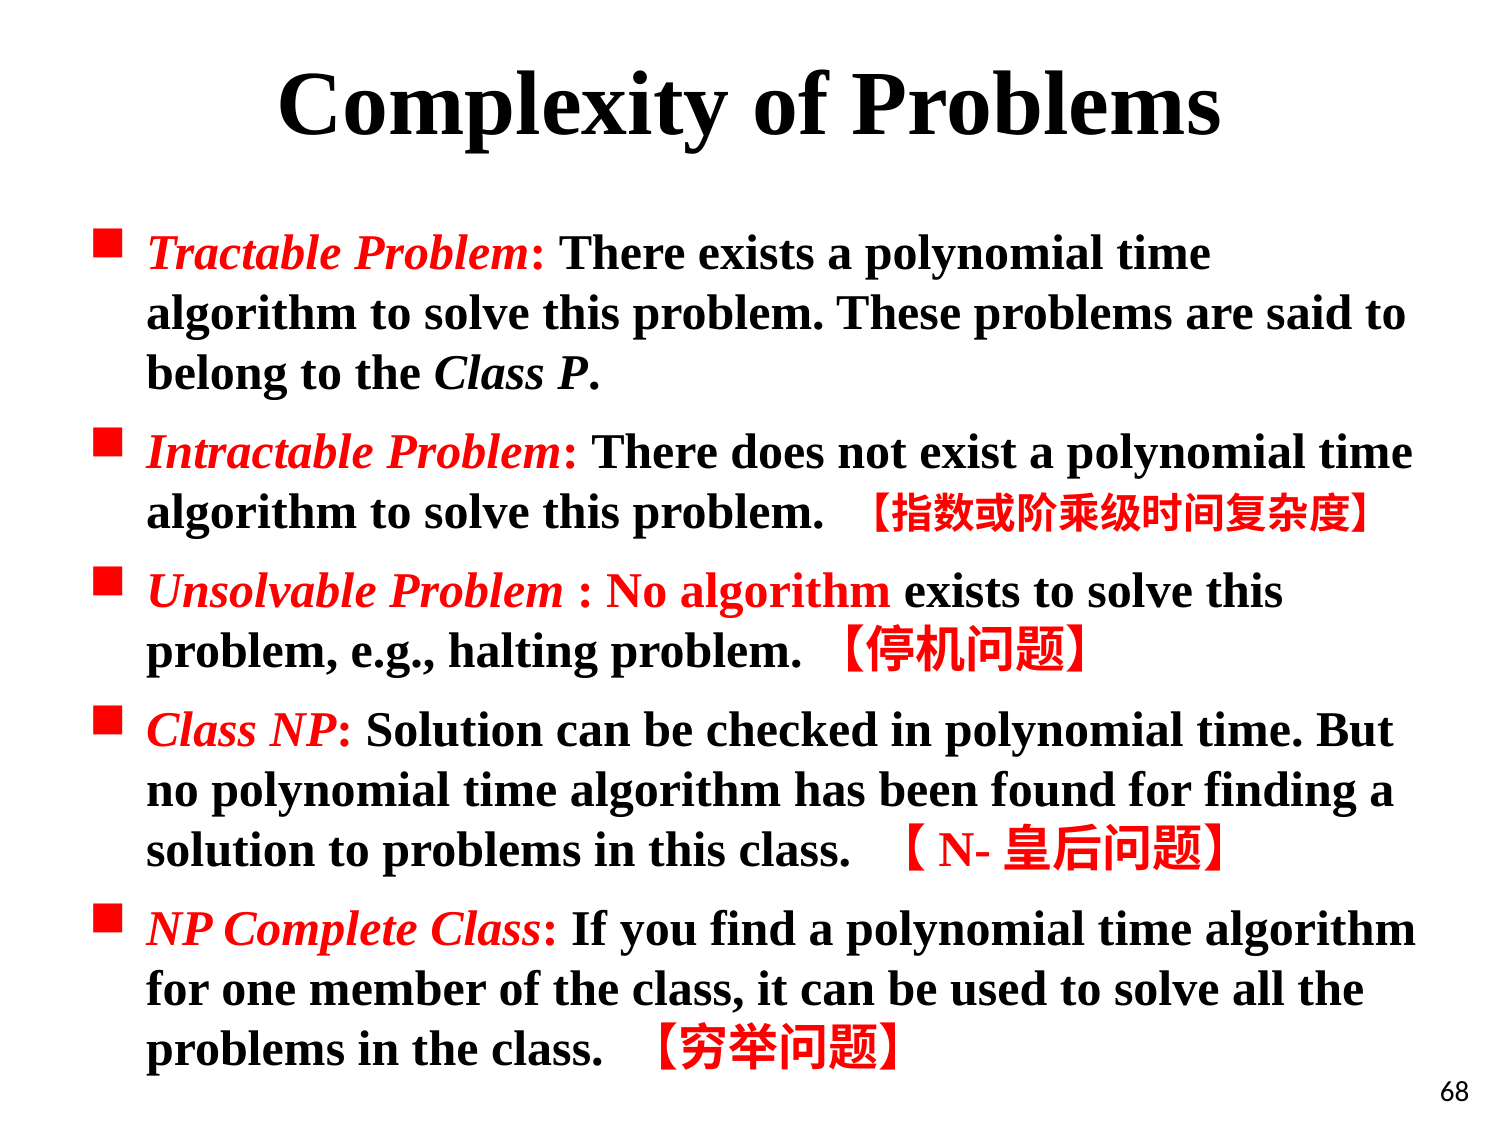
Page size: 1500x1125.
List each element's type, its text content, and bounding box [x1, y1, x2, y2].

list Tractable Problem: There exists a polynomial time algorithm to solve this problem. These problems are said to belong to the Class P. Intractable Problem: There does not exist a polynomial time algorithm to solve this problem. 【指数或阶乘级时间复杂度】 Unsolvable Problem : No algorithm exists to solve this problem, e.g., halting problem.【停机问题】 Class NP: Solution can be checked in polynomial time. But no polynomial time algorithm has been found for finding a solution to problems in this class. 【N-皇后问题】 NP Complete Class: If you find a polynomial time algorithm for one member of the class, it can be used to solve all the problems in the class. 【穷举问题】 [75, 212, 1434, 1075]
title Complexity of Problems [0, 0, 1500, 195]
